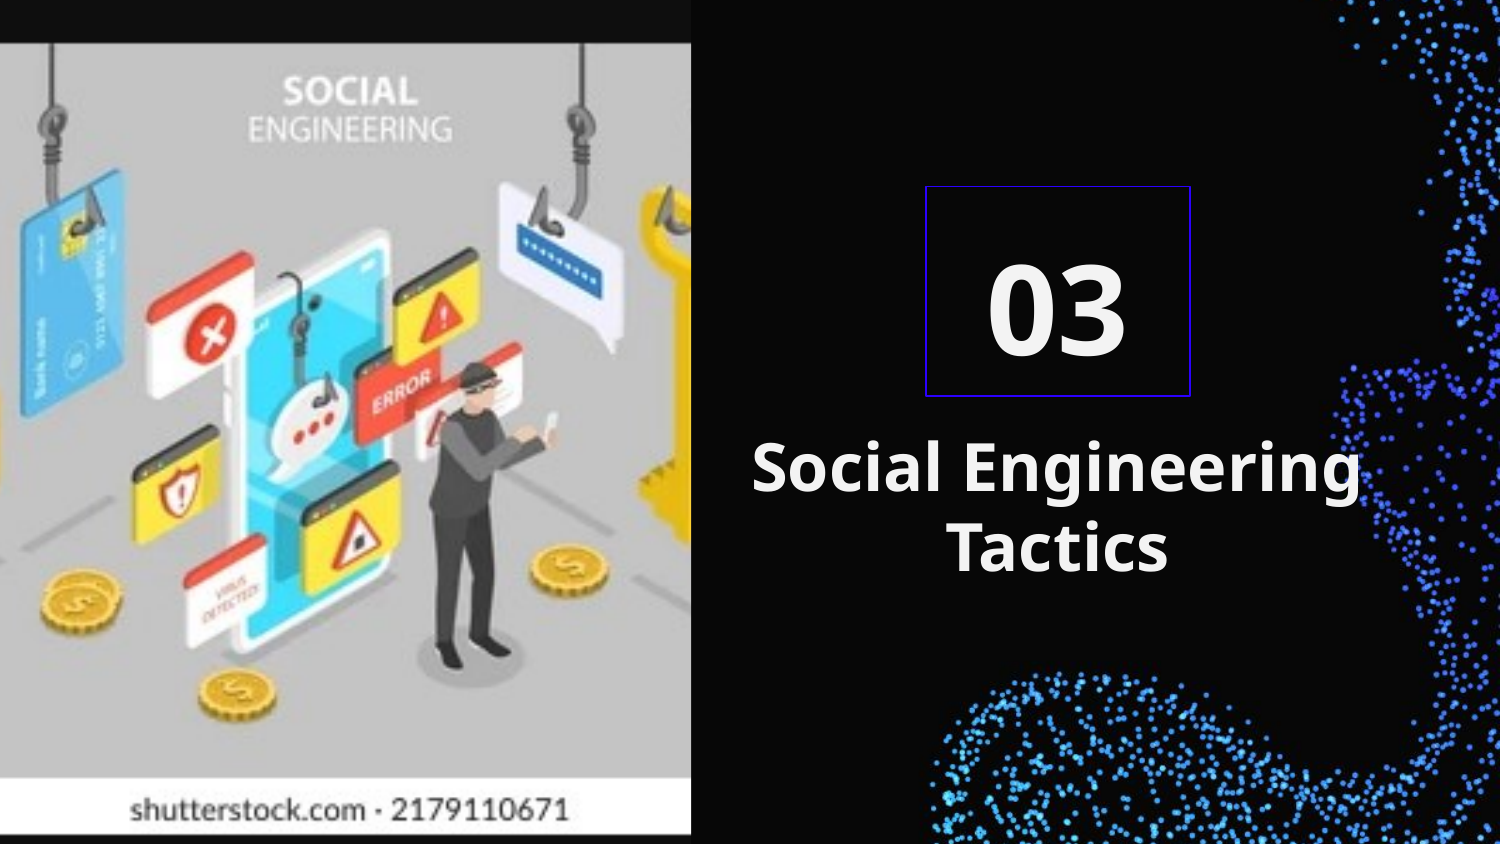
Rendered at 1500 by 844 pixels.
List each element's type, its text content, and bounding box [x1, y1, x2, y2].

title Social Engineering Tactics [732, 410, 1383, 658]
picture [0, 0, 1500, 844]
title 03 [925, 186, 1191, 397]
